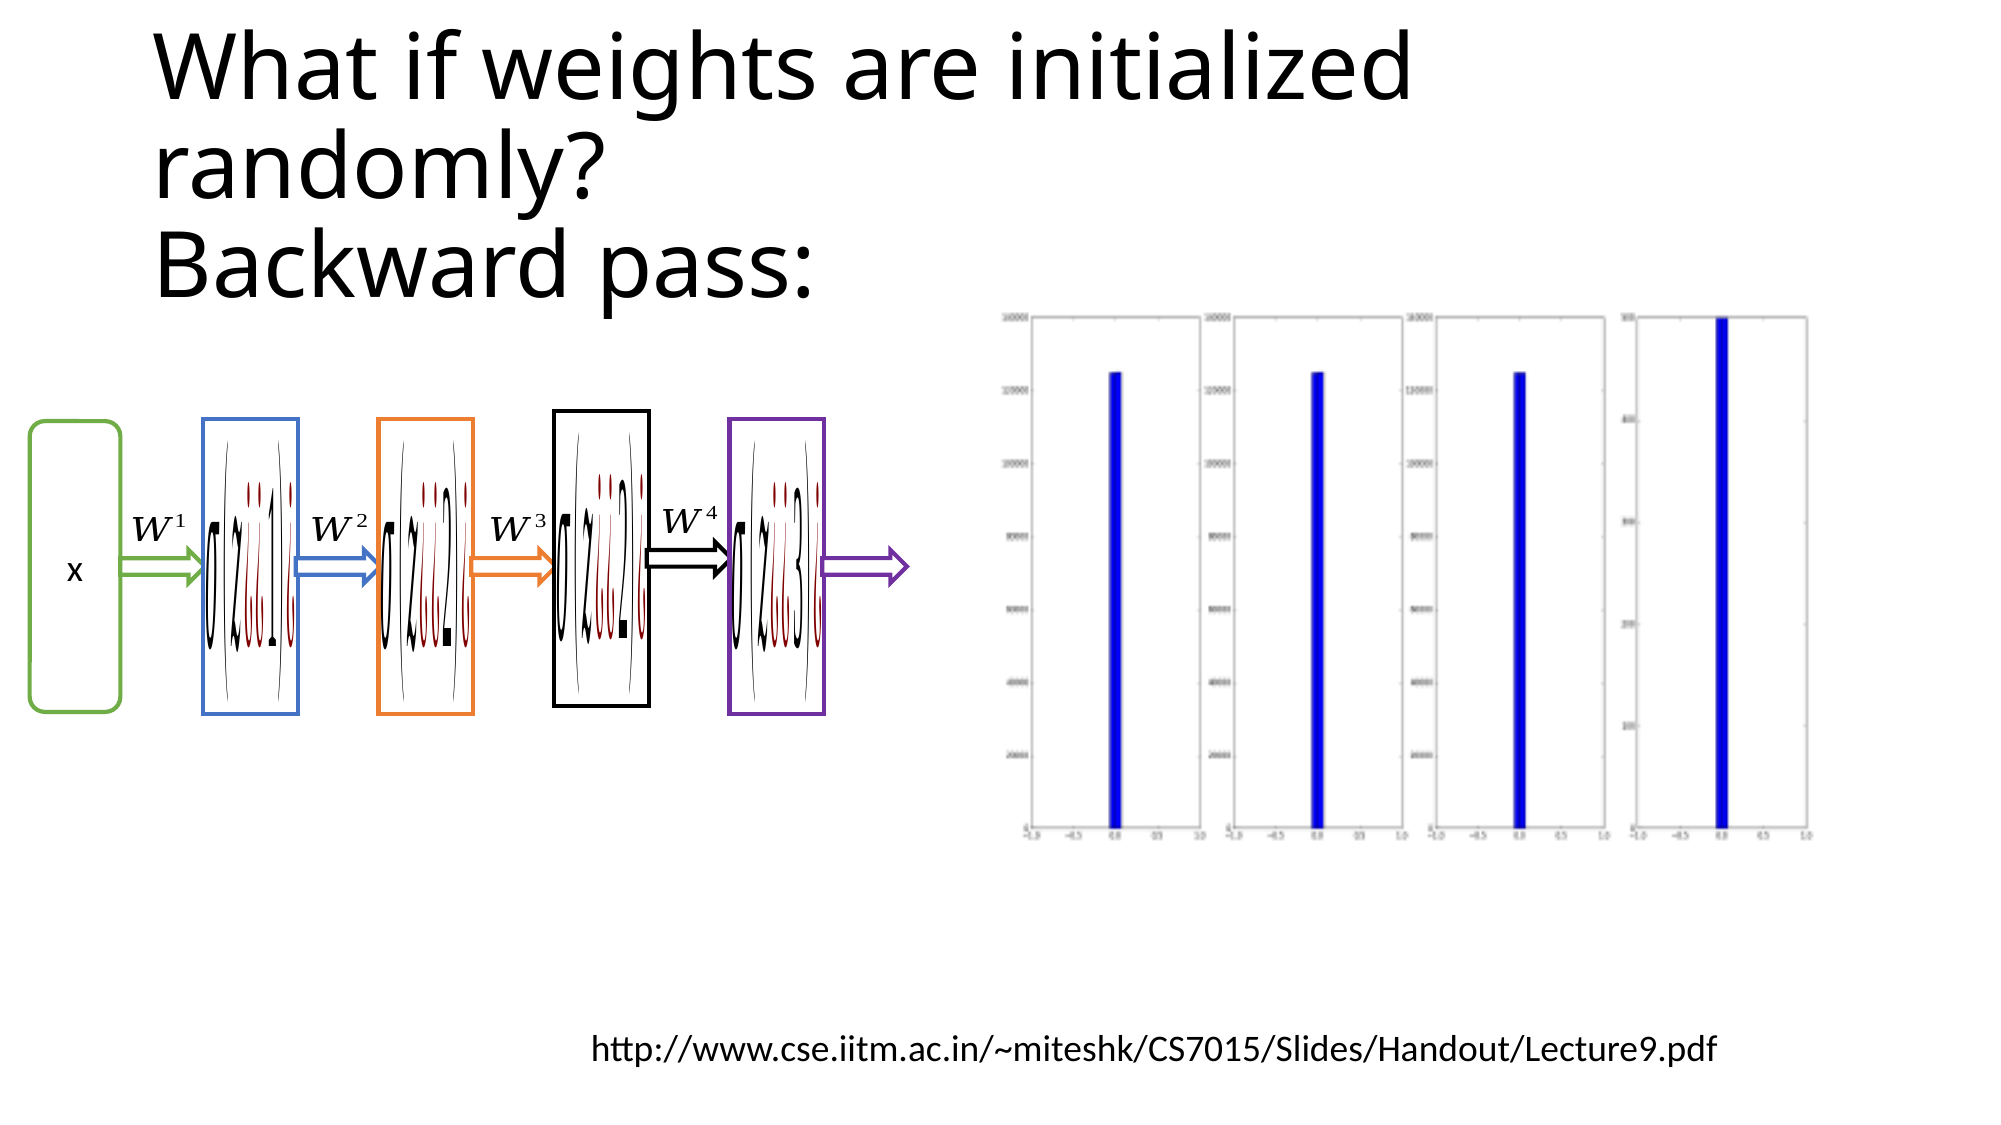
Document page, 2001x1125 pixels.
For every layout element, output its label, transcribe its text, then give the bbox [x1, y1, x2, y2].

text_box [29, 412, 907, 713]
picture [989, 280, 1870, 886]
title What if weights are initialized randomly? Backward pass: [137, 59, 1863, 278]
text_box http://www.cse.iitm.ac.in/~miteshk/CS7015/Slides/Handout/Lecture9.pdf [576, 1016, 1734, 1077]
